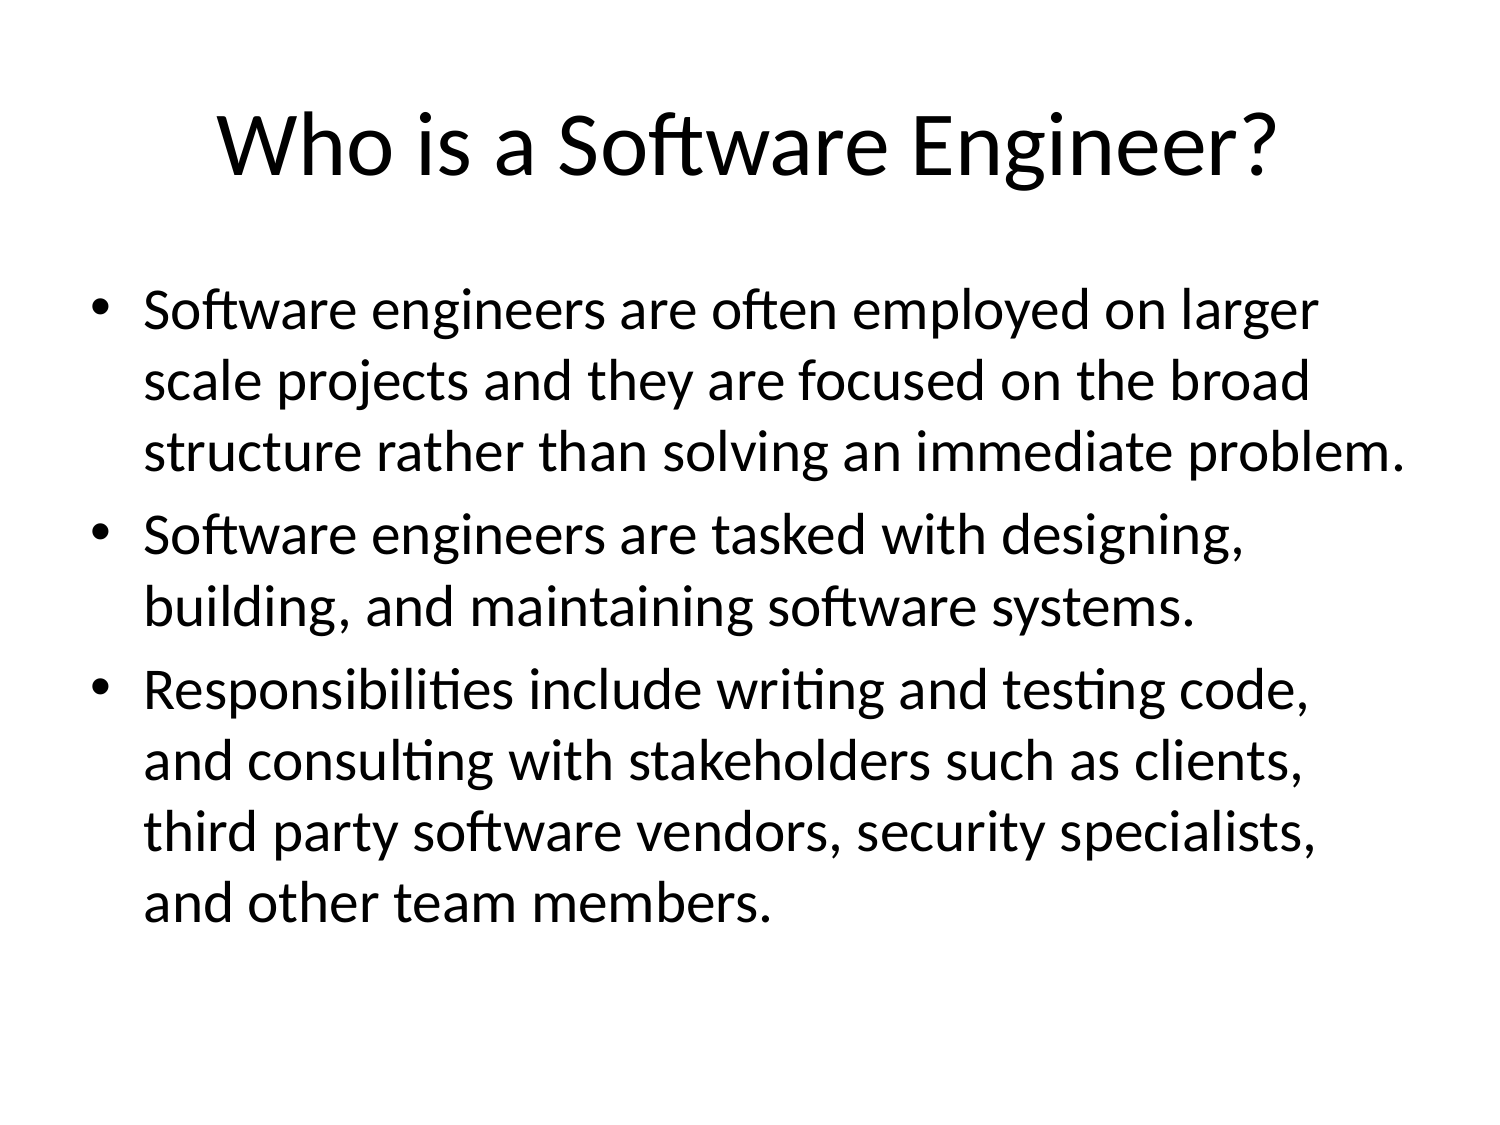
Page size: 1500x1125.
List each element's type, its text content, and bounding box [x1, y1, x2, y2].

title Who is a Software Engineer? [75, 45, 1425, 233]
list Software engineers are often employed on larger scale projects and they are focused on the broad structure rather than solving an immediate problem. Software engineers are tasked with designing, building, and maintaining software systems. Responsibilities include writing and testing code, and consulting with stakeholders such as clients, third party software vendors, security specialists, and other team members. [75, 262, 1425, 1005]
